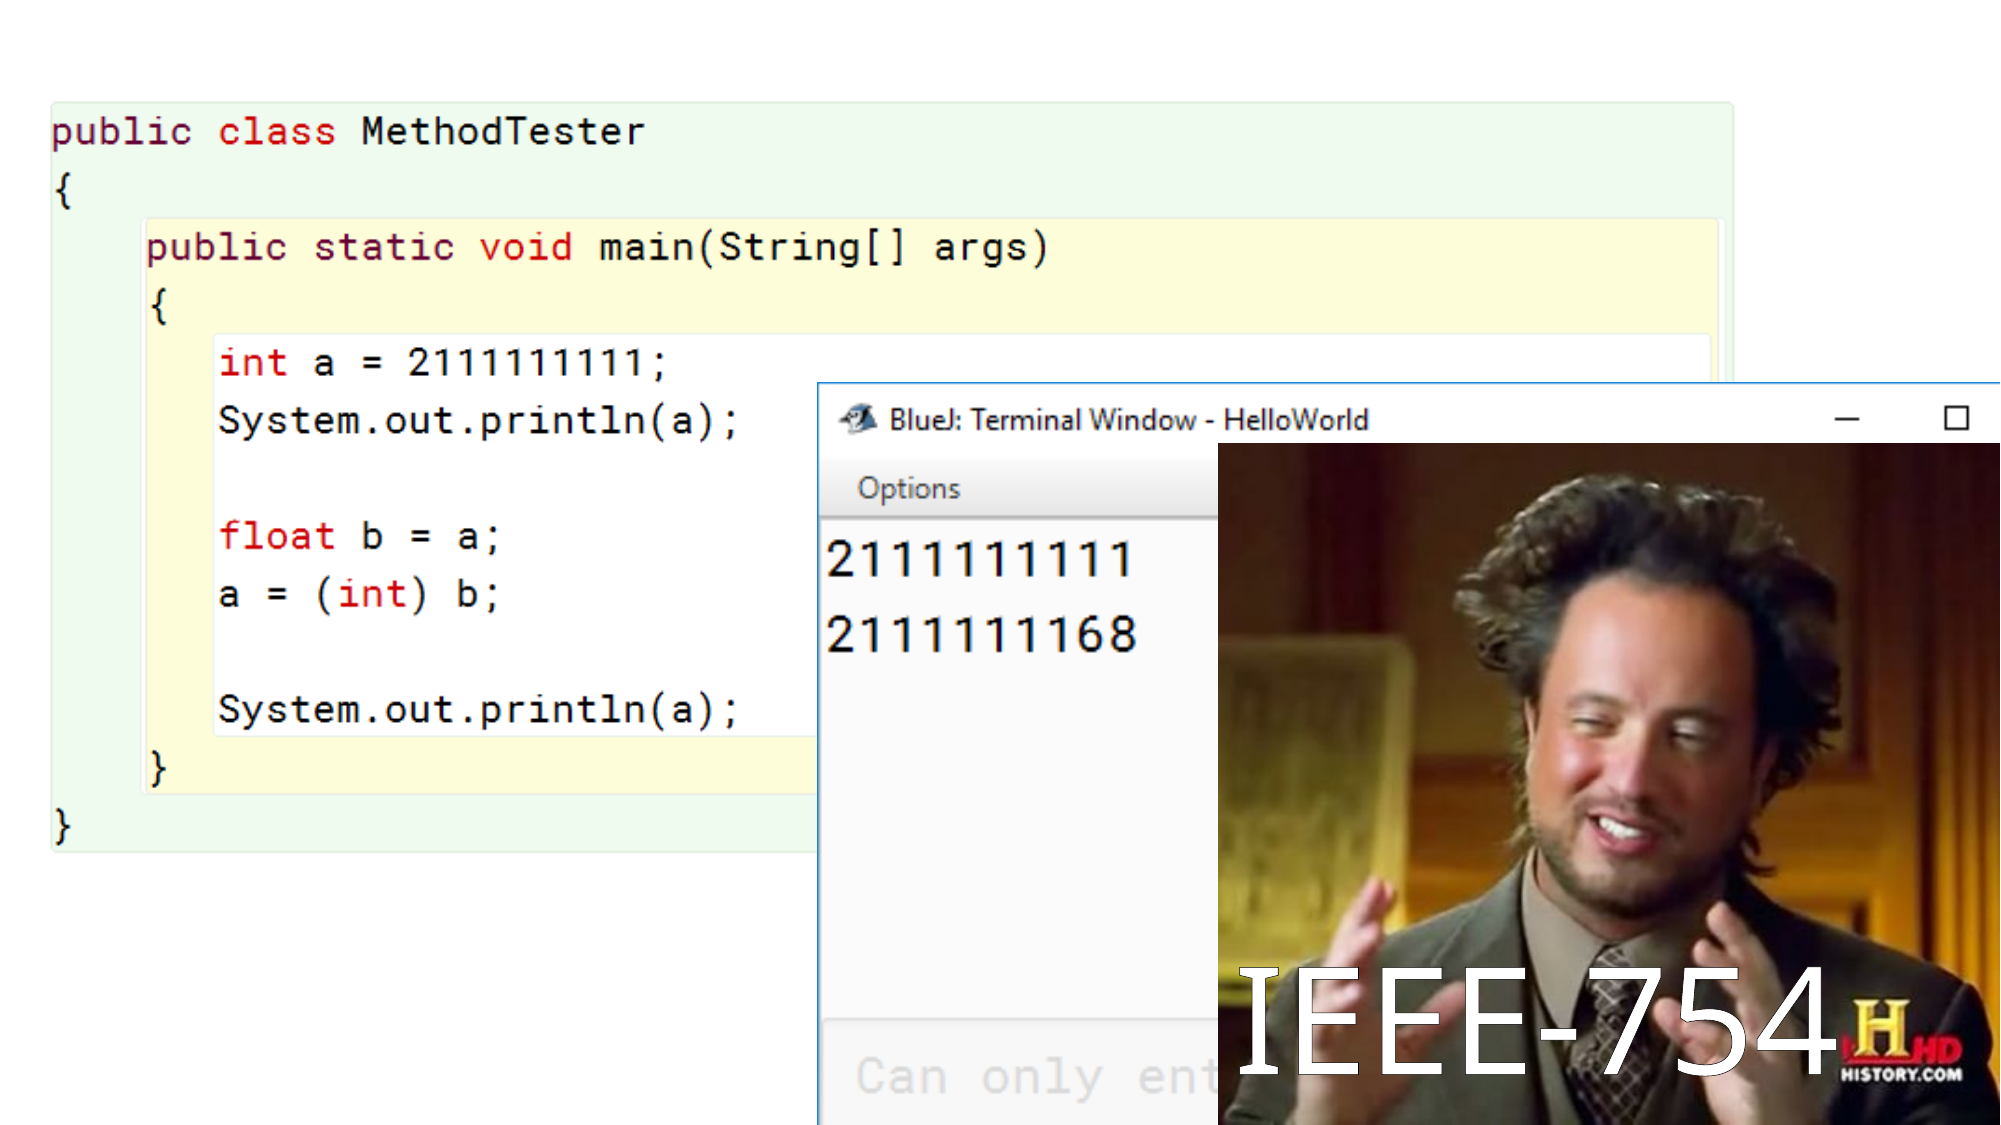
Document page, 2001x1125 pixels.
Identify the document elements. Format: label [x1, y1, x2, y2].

picture [47, 100, 2000, 1125]
